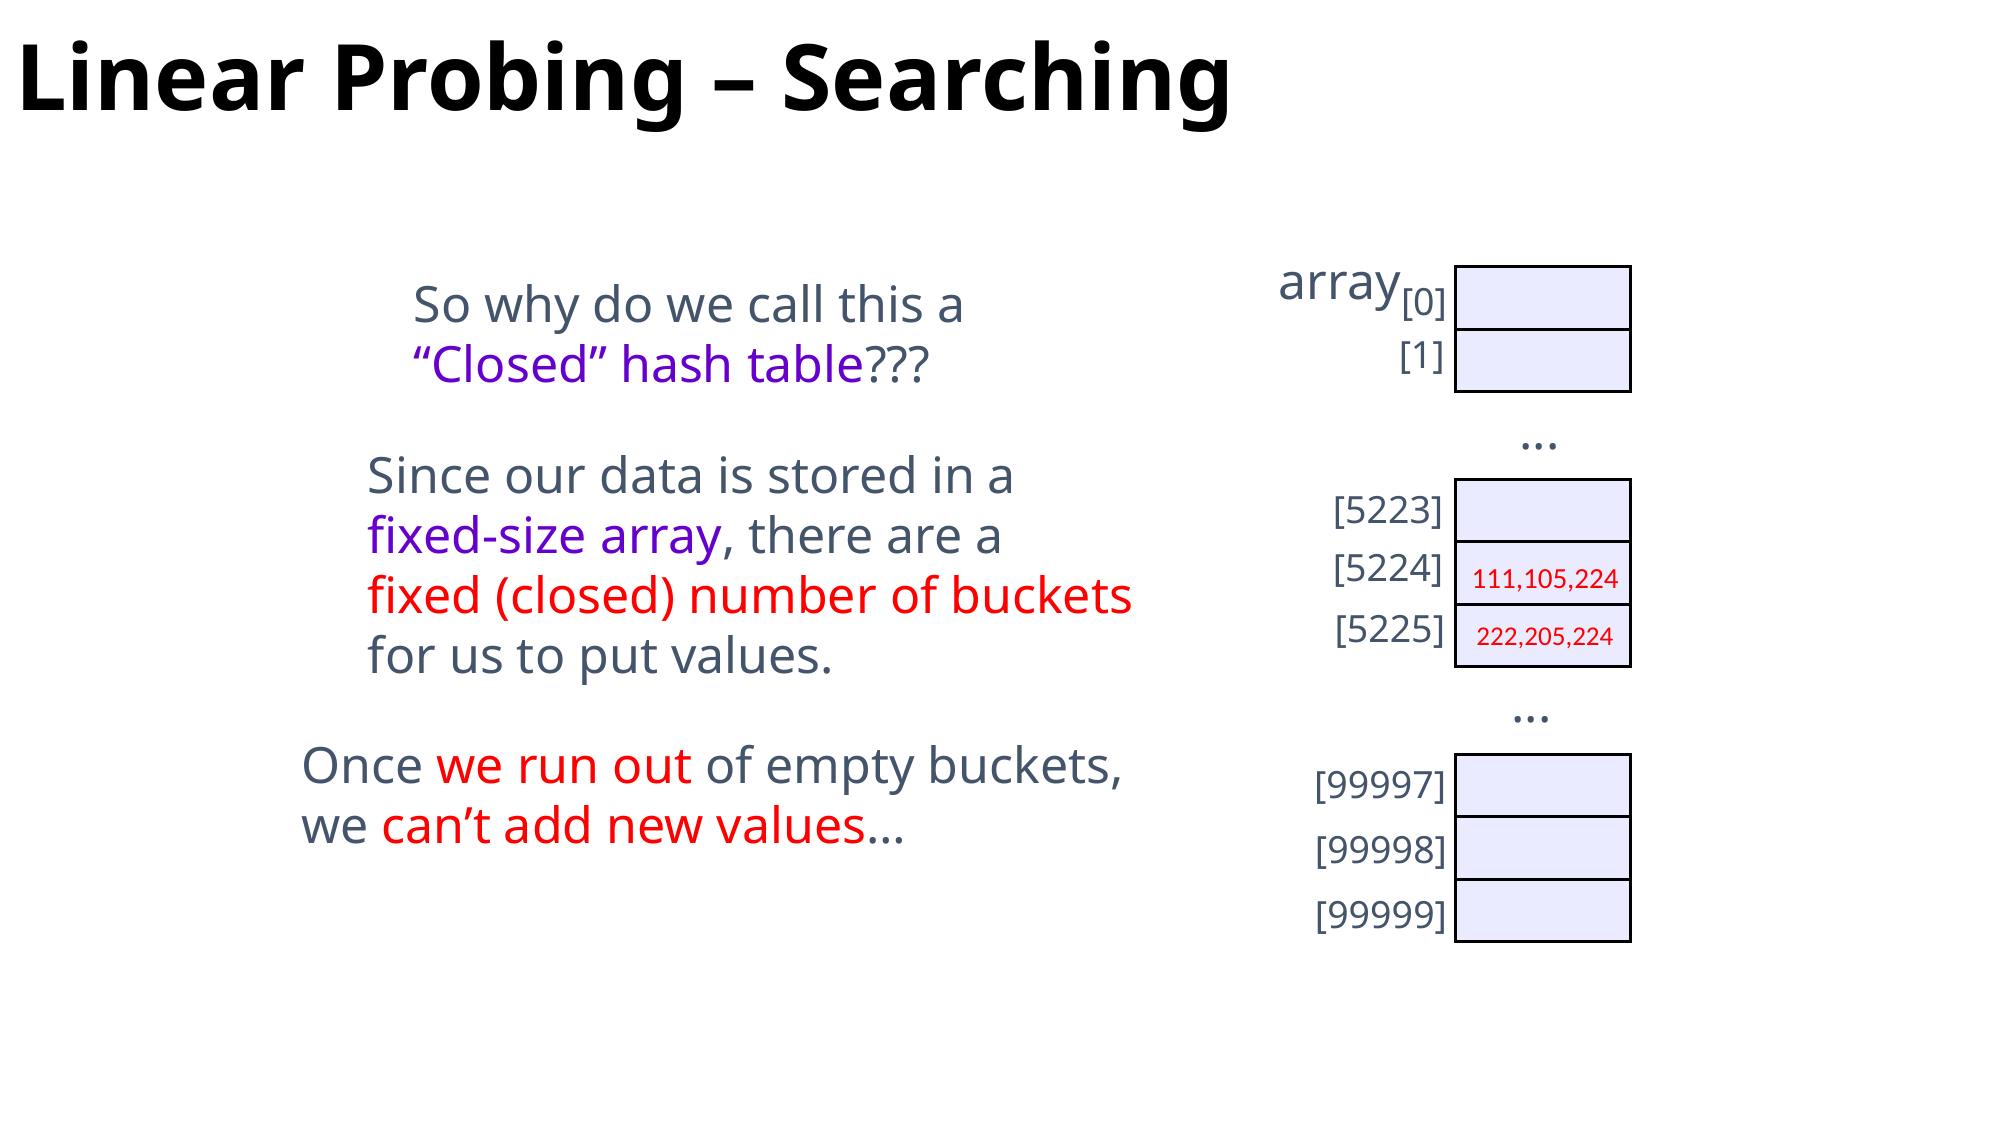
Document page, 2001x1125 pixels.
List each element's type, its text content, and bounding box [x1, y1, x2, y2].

title Linear Probing – Searching [0, 0, 1725, 190]
text_box Once we run out of empty buckets, we can’t add new values… [286, 725, 1258, 861]
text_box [1447, 611, 1643, 660]
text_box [1258, 241, 1631, 944]
text_box So why do we call this a “Closed” hash table??? [398, 265, 1174, 401]
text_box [1451, 551, 1640, 603]
text_box Since our data is stored in a fixed-size array, there are a fixed (closed) number of buckets for us to put values. [353, 435, 1220, 691]
